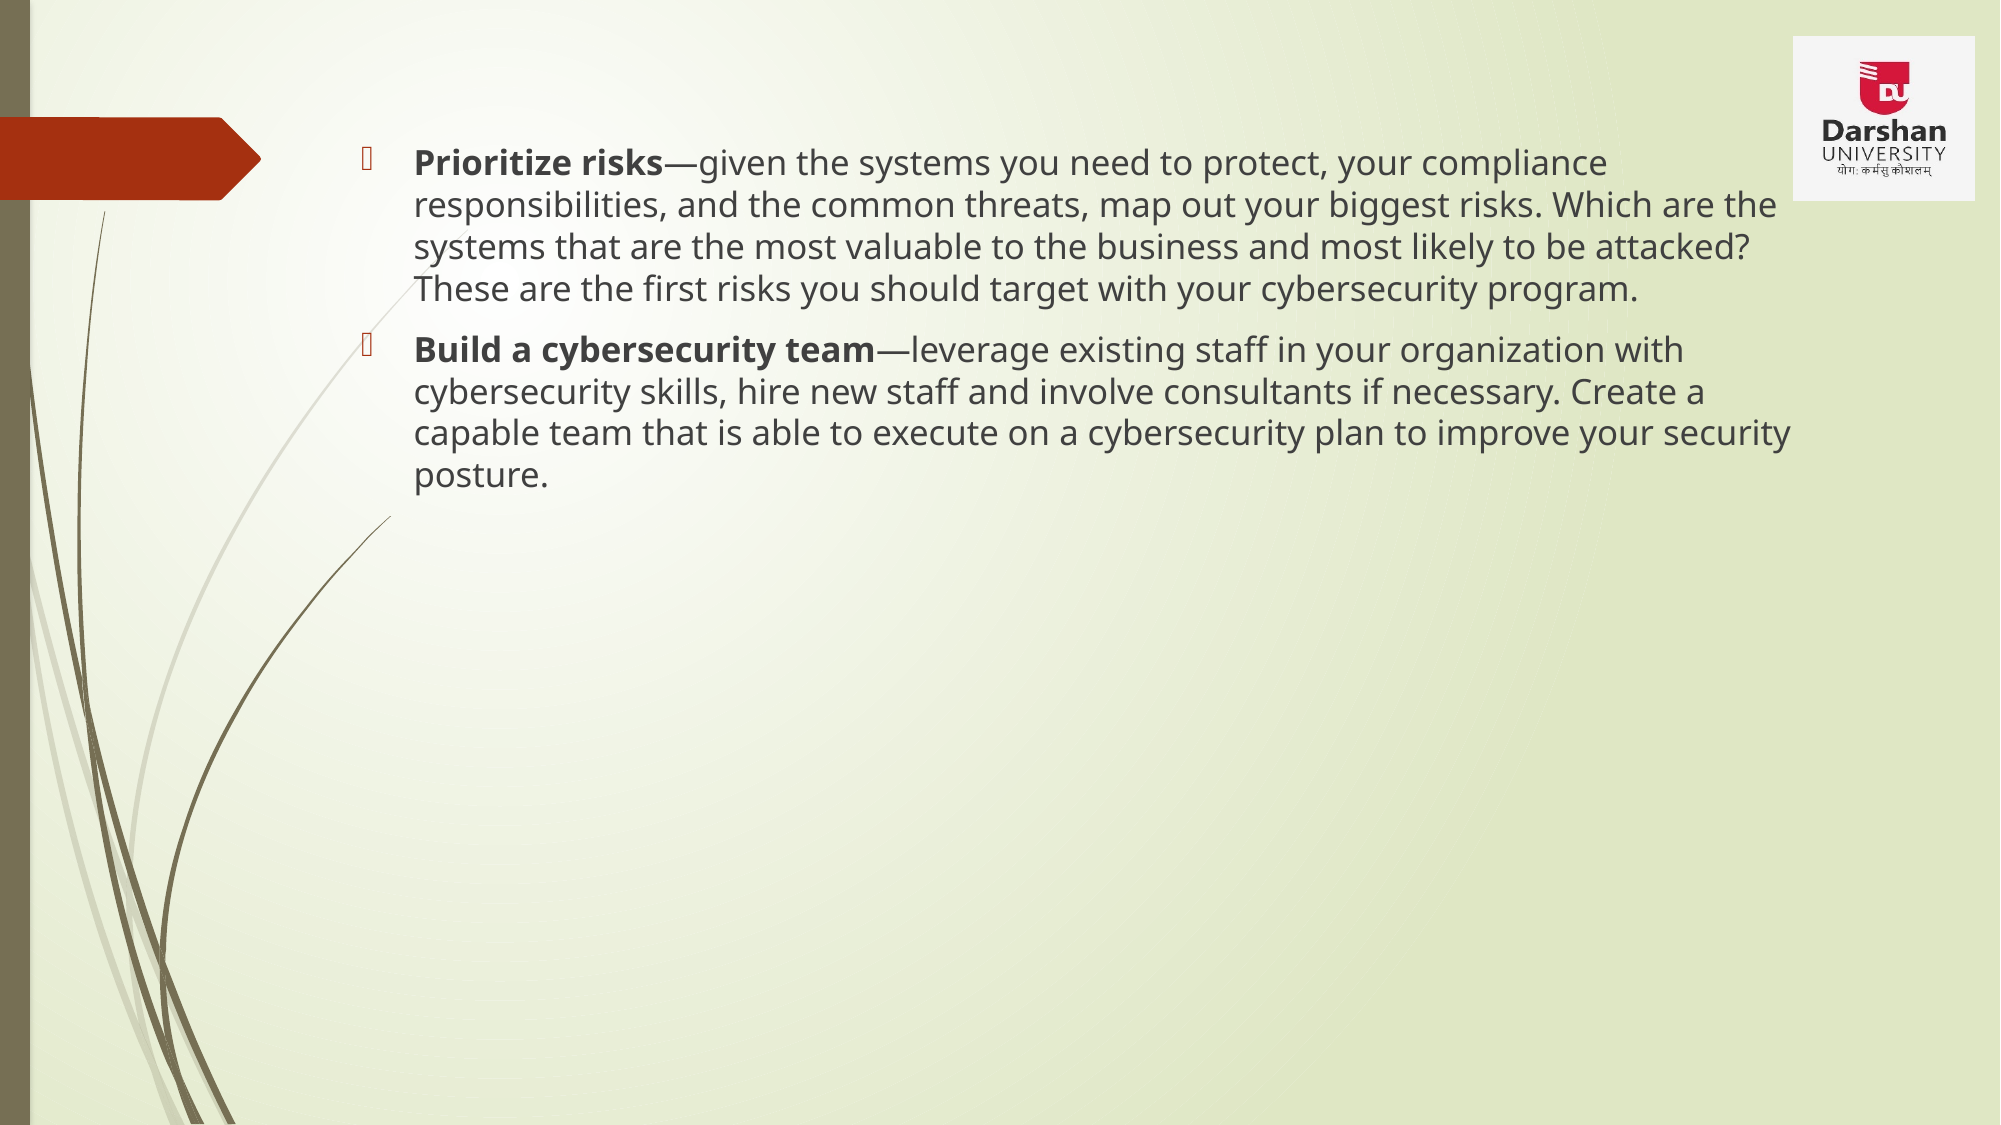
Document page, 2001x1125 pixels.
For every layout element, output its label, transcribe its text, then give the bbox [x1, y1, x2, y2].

title [425, 102, 1888, 313]
list Prioritize risks—given the systems you need to protect, your compliance responsibilities, and the common threats, map out your biggest risks. Which are the systems that are the most valuable to the business and most likely to be attacked? These are the first risks you should target with your cybersecurity program. Build a cybersecurity team—leverage existing staff in your organization with cybersecurity skills, hire new staff and involve consultants if necessary. Create a capable team that is able to execute on a cybersecurity plan to improve your security posture. [346, 133, 1809, 753]
picture [1793, 36, 1975, 201]
